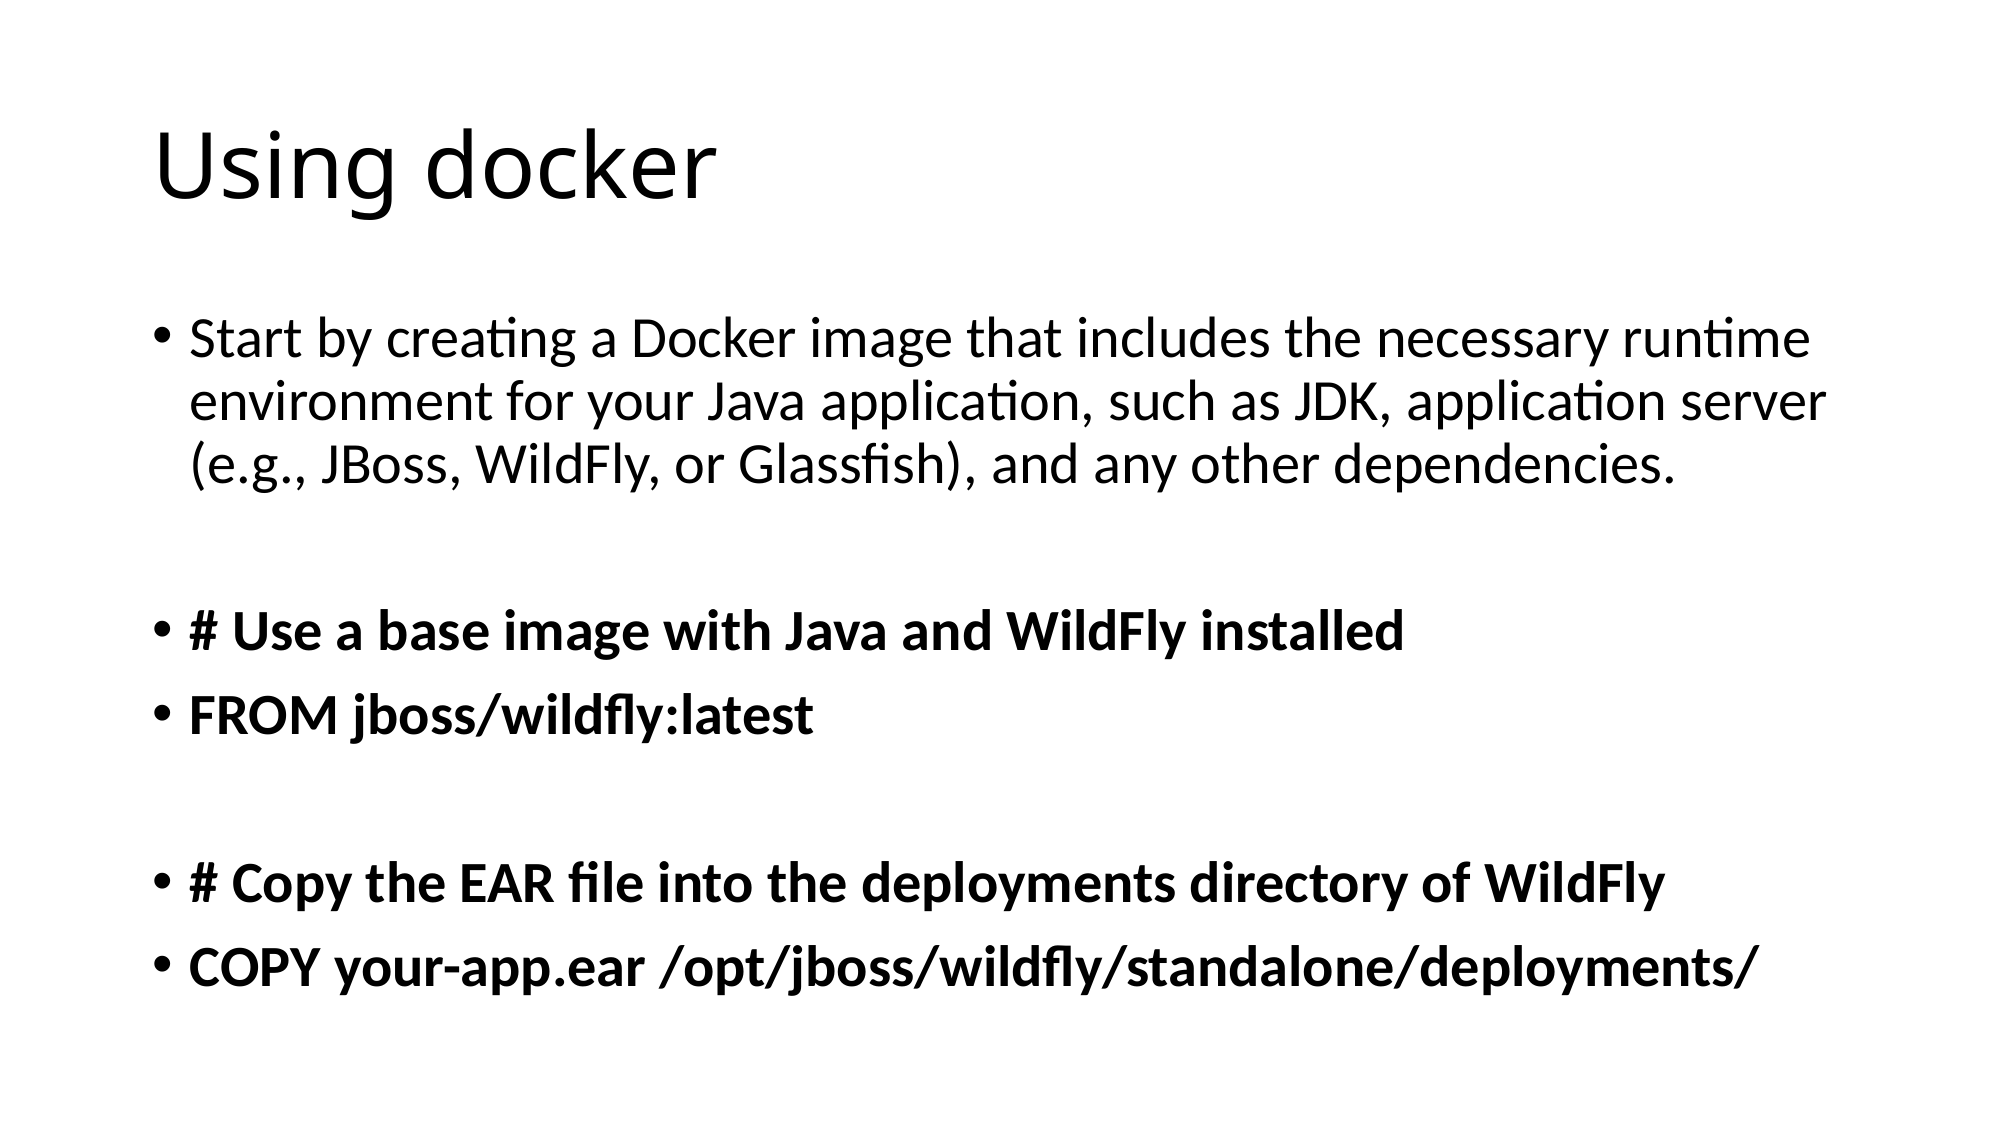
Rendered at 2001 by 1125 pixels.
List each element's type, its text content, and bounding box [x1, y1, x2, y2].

list Start by creating a Docker image that includes the necessary runtime environment for your Java application, such as JDK, application server (e.g., JBoss, WildFly, or Glassfish), and any other dependencies. # Use a base image with Java and WildFly installed FROM jboss/wildfly:latest # Copy the EAR file into the deployments directory of WildFly COPY your-app.ear /opt/jboss/wildfly/standalone/deployments/ [137, 299, 1863, 1014]
title Using docker [137, 59, 1863, 278]
